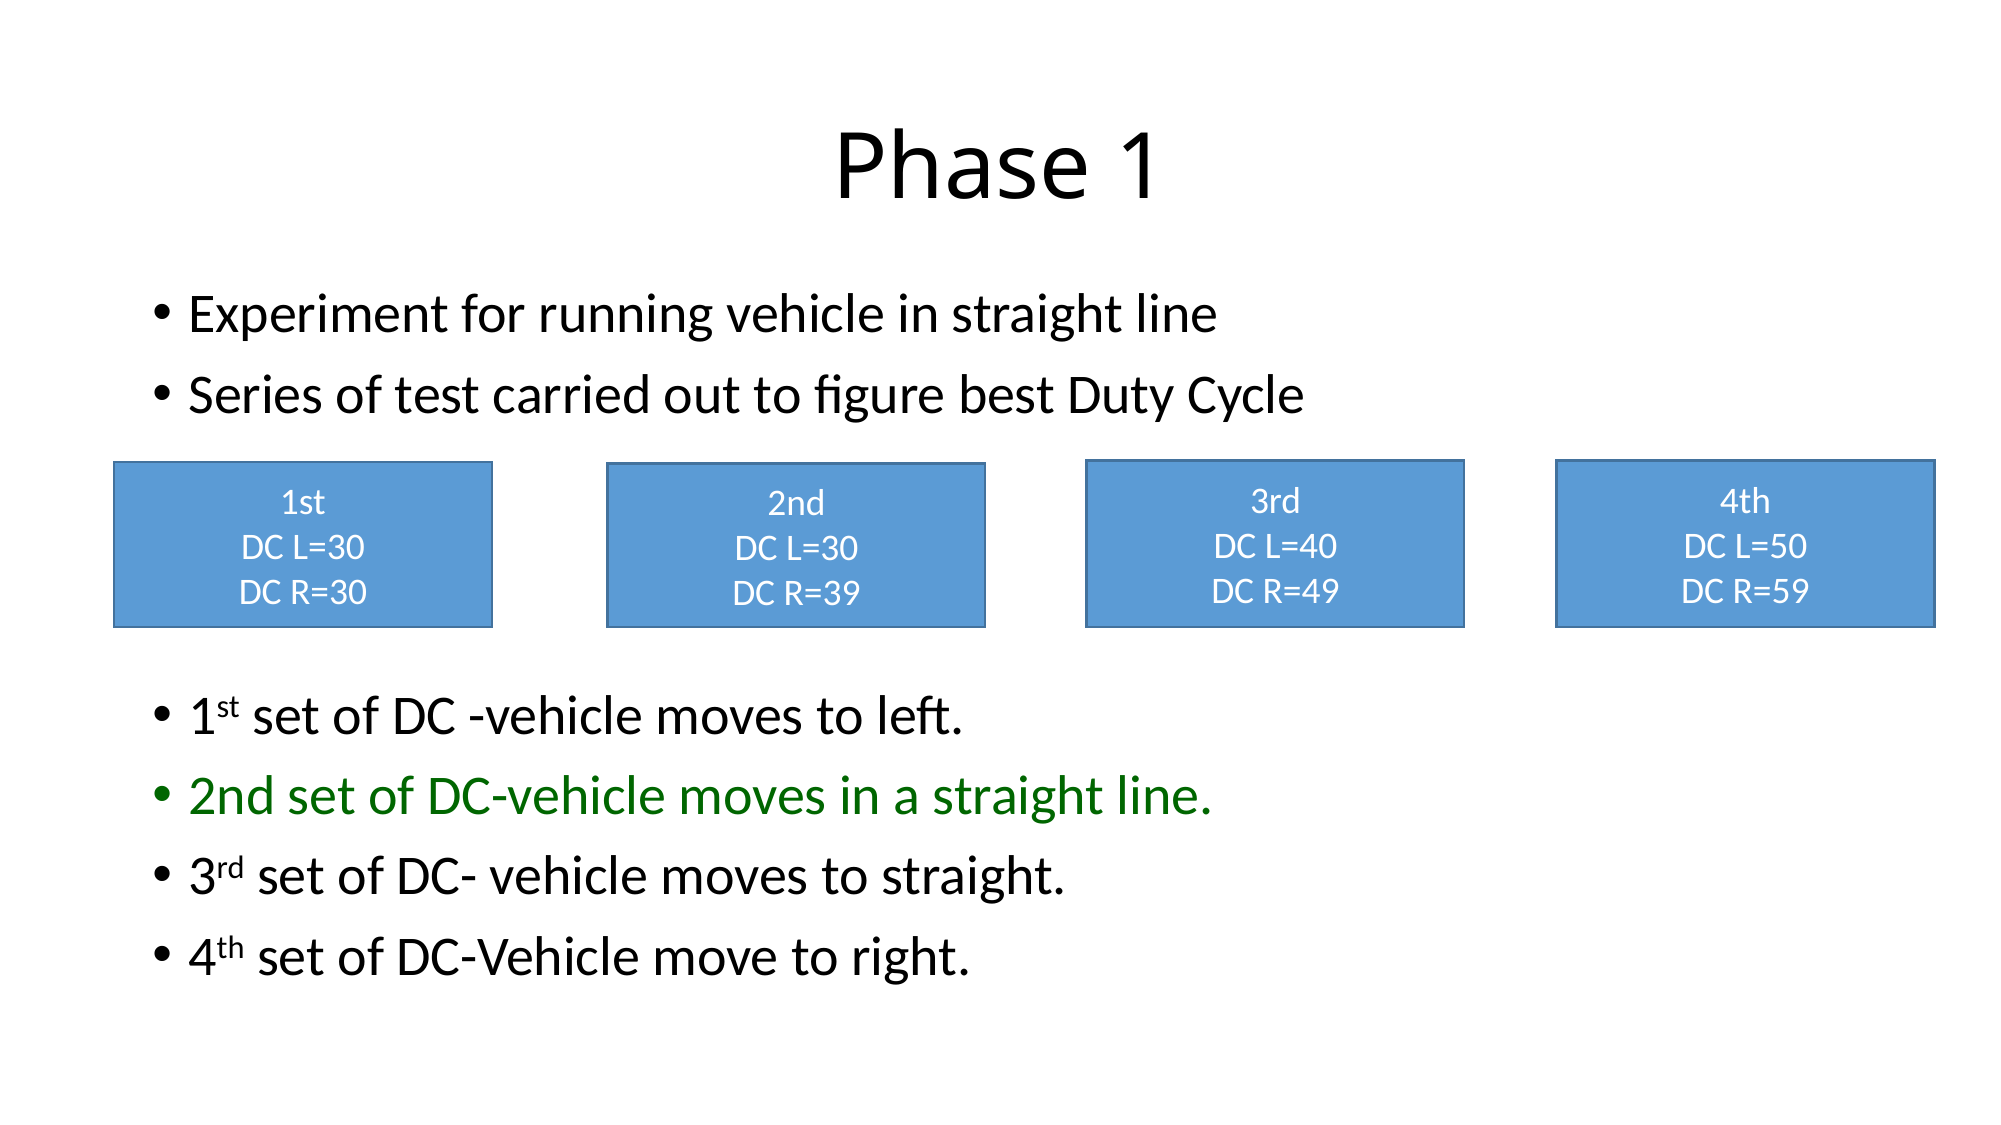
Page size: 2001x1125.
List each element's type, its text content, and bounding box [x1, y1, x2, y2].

title Phase 1 [137, 59, 1863, 277]
text_box 2nd DC L=30 DC R=39 [606, 462, 986, 628]
text_box 1st DC L=30 DC R=30 [113, 461, 493, 628]
text_box 4th DC L=50 DC R=59 [1555, 459, 1936, 628]
list Experiment for running vehicle in straight line Series of test carried out to figure best Duty Cycle 1st set of DC -vehicle moves to left. 2nd set of DC-vehicle moves in a straight line. 3rd set of DC- vehicle moves to straight. 4th set of DC-Vehicle move to right. [137, 277, 1976, 999]
text_box 3rd DC L=40 DC R=49 [1085, 459, 1465, 628]
